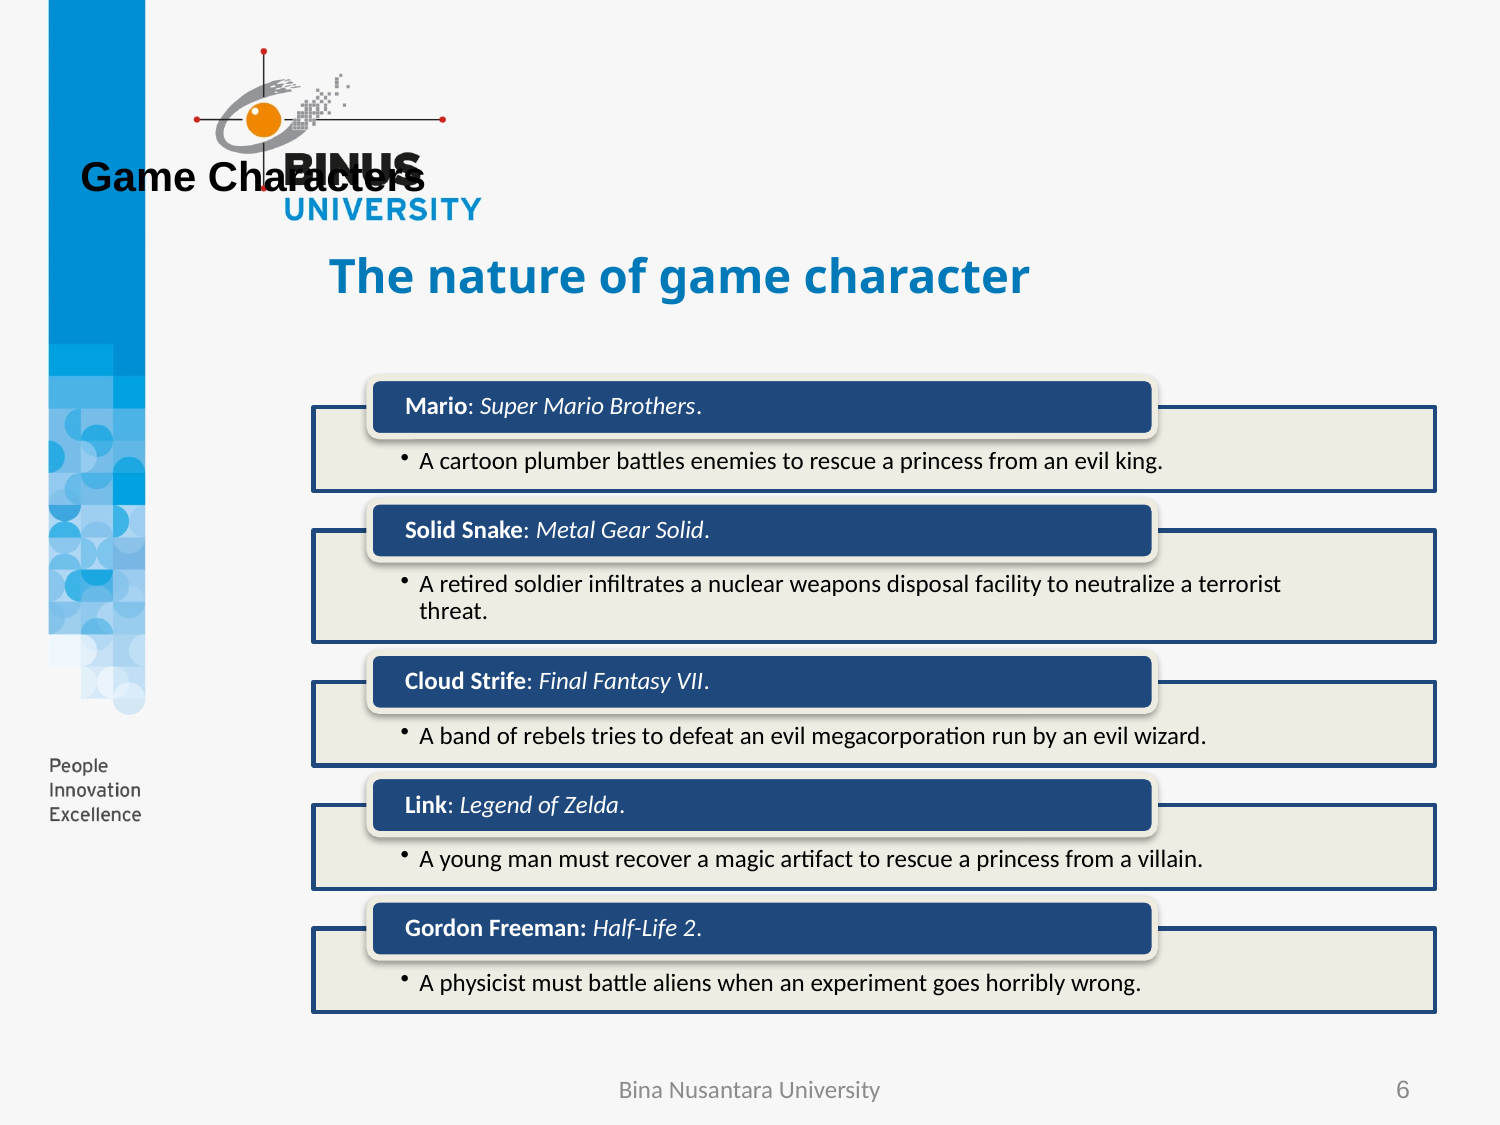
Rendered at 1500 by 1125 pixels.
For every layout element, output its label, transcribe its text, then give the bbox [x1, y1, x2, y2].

title The nature of game character [313, 237, 1436, 368]
text_box Game Characters [65, 142, 442, 208]
slide_number 6 [1074, 1058, 1425, 1119]
picture [0, 0, 1500, 846]
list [313, 377, 1436, 1013]
footer Bina Nusantara University [512, 1058, 988, 1119]
picture [290, 208, 299, 216]
